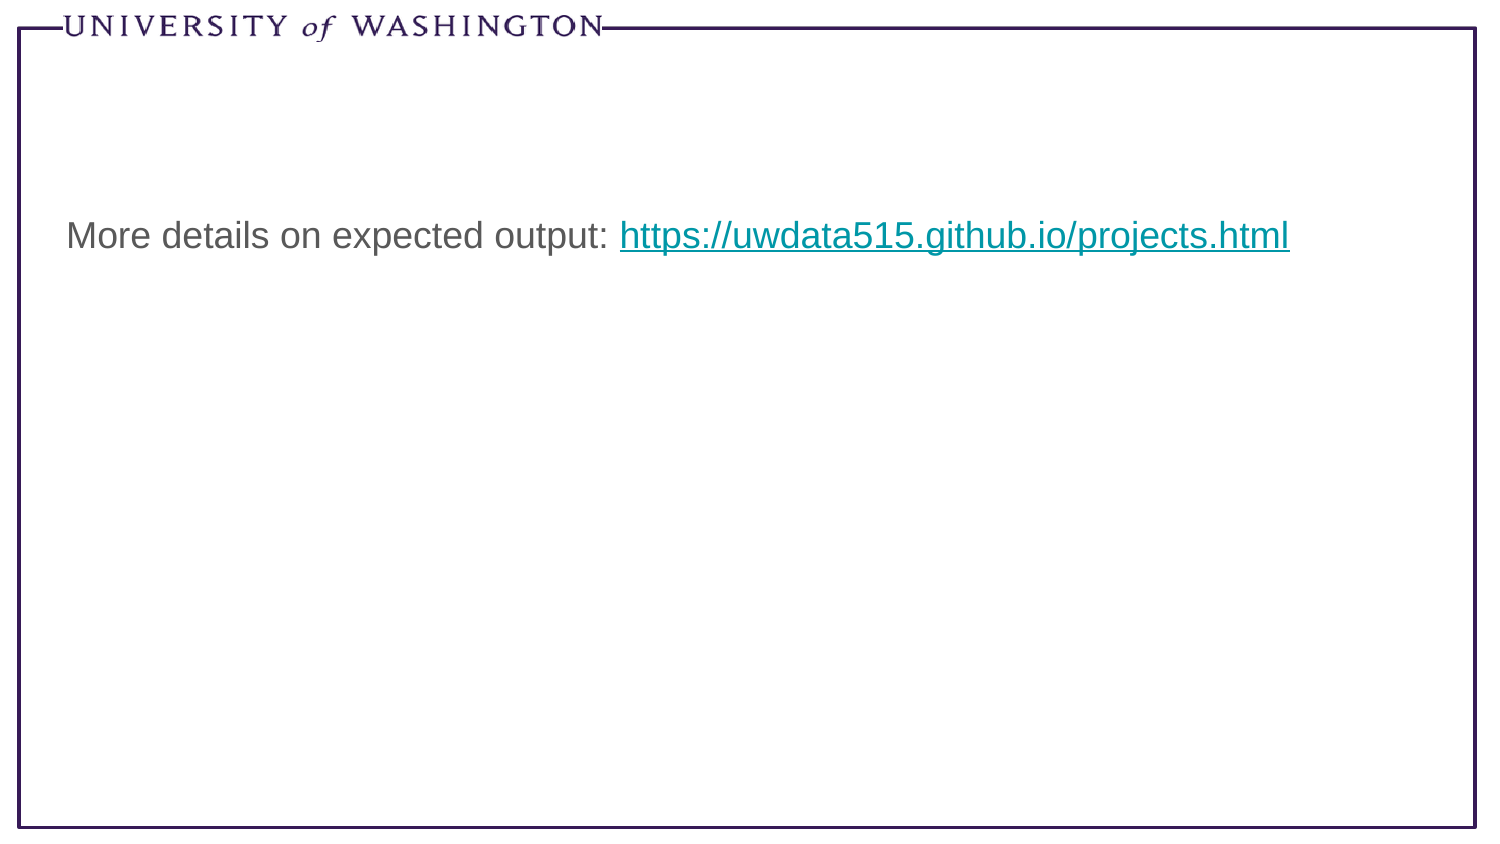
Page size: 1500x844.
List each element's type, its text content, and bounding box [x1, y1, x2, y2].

picture [15, 15, 1480, 830]
list More details on expected output: https://uwdata515.github.io/projects.html [51, 189, 1449, 750]
